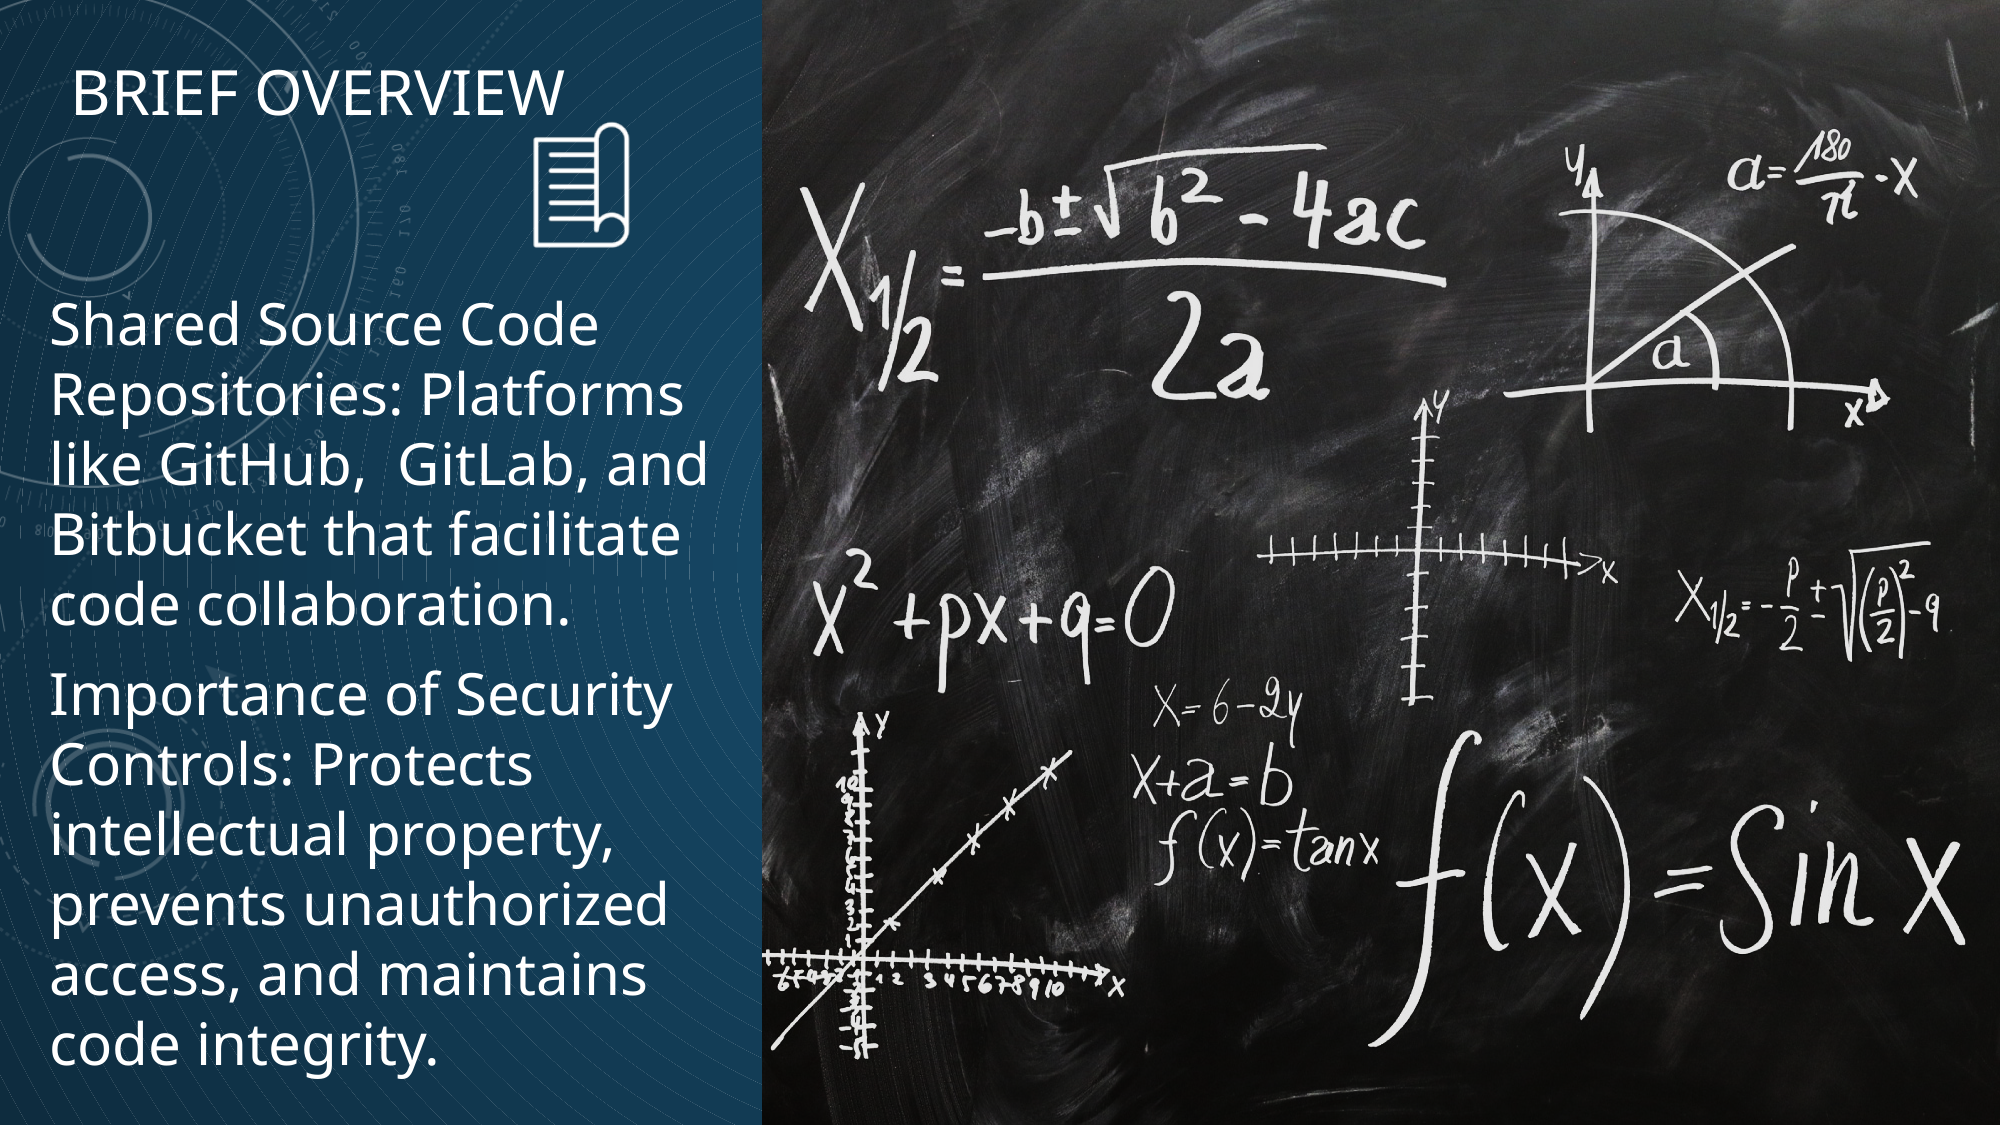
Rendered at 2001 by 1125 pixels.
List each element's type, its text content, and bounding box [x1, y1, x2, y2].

list Shared Source Code Repositories: Platforms like GitHub, GitLab, and Bitbucket that facilitate code collaboration. Importance of Security Controls: Protects intellectual property, prevents unauthorized access, and maintains code integrity. [34, 280, 731, 1093]
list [762, 0, 2000, 1125]
title Brief overview [0, 0, 582, 194]
picture [0, 0, 762, 1125]
